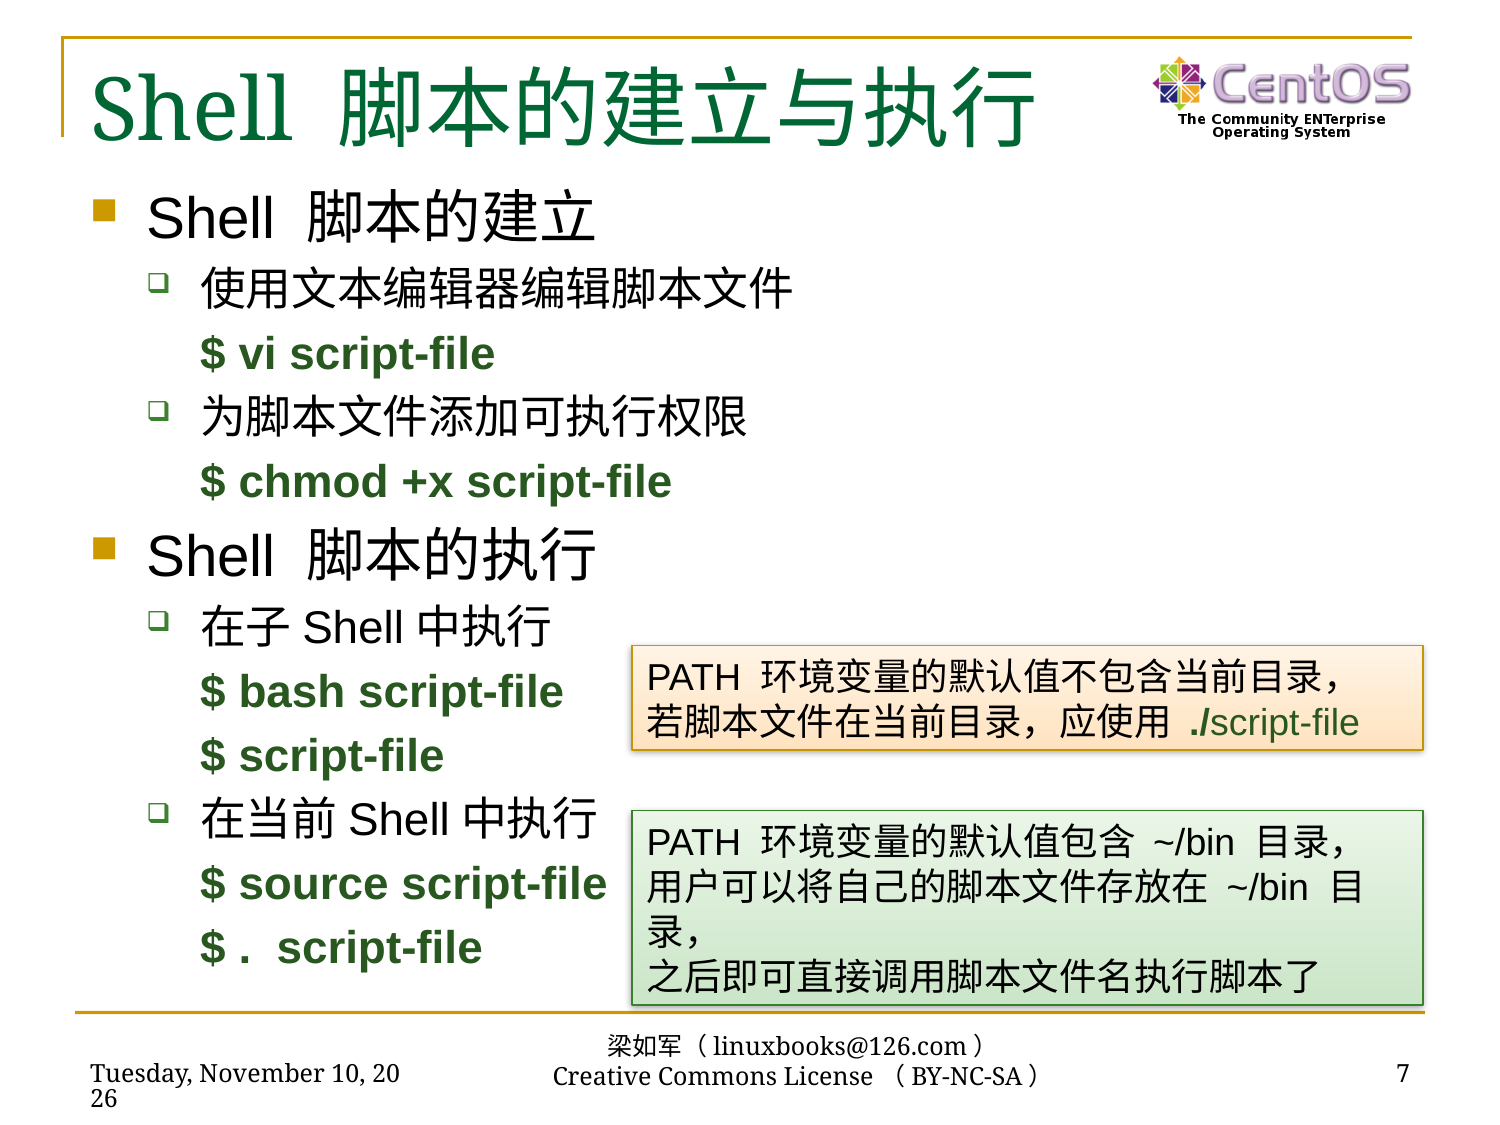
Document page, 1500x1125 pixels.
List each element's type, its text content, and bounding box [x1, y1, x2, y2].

title Shell 脚本的建立与执行 [74, 45, 1426, 172]
footer 梁如军（linuxbooks@126.com） Creative Commons License（BY-NC-SA） [359, 1022, 1247, 1099]
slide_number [74, 1023, 426, 1100]
slide_number 7 [1074, 1023, 1426, 1100]
list Shell 脚本的建立 使用文本编辑器编辑脚本文件 $ vi script-file 为脚本文件添加可执行权限 $ chmod +x script-file Shell 脚本的执行 在子Shell中执行 $ bash script-file $ script-file 在当前Shell中执行 $ source script-file $ . script-file [74, 172, 1426, 1006]
text_box PATH 环境变量的默认值包含 ~/bin 目录， 用户可以将自己的脚本文件存放在 ~/bin 目录， 之后即可直接调用脚本文件名执行脚本了 [631, 810, 1424, 1006]
text_box PATH 环境变量的默认值不包含当前目录， 若脚本文件在当前目录，应使用 ./script-file [631, 645, 1424, 751]
